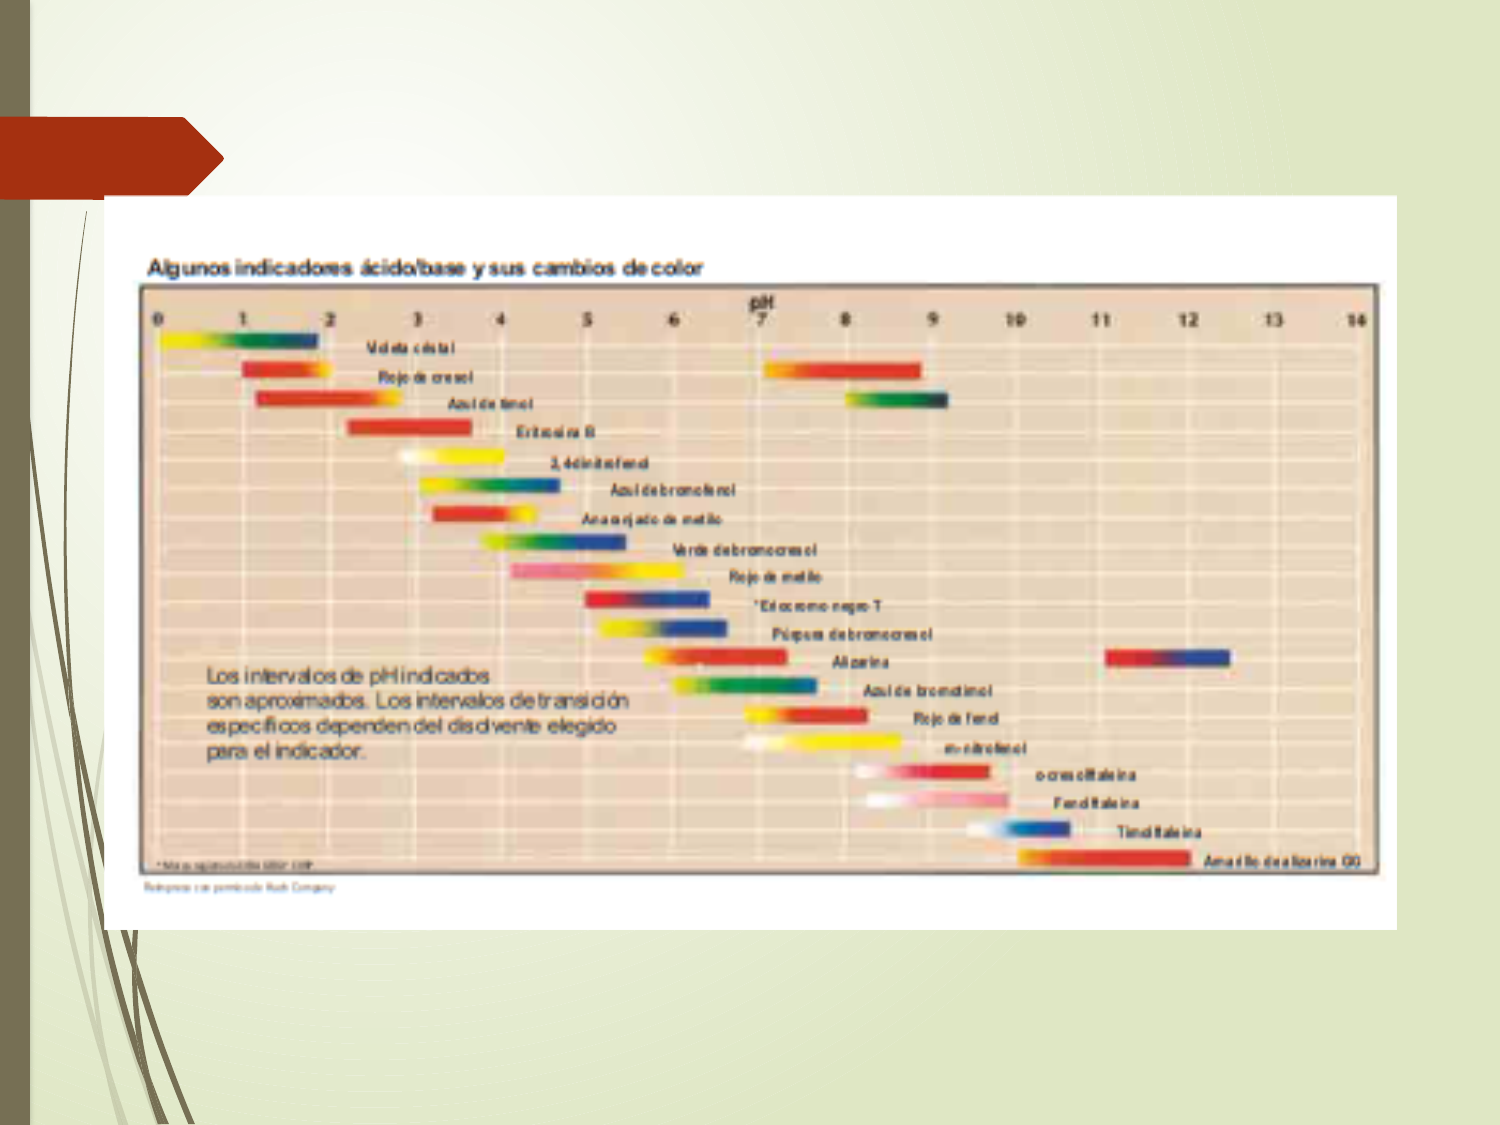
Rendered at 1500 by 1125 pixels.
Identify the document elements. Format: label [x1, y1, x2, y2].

picture [105, 0, 1397, 1125]
